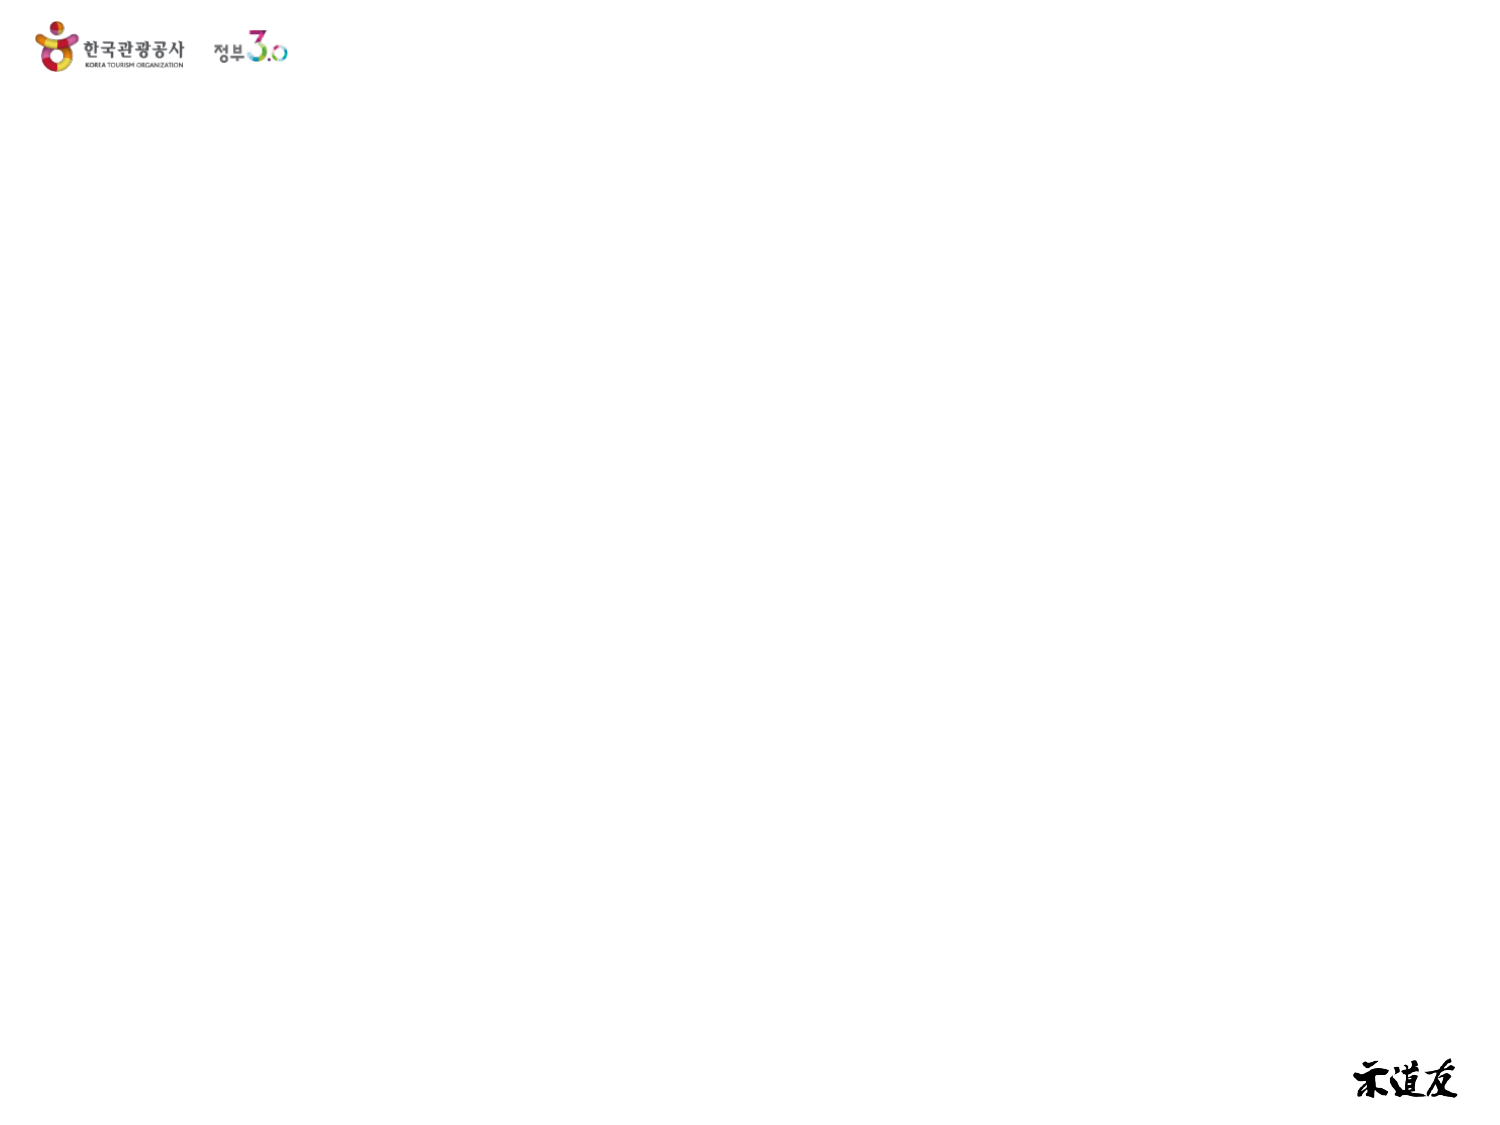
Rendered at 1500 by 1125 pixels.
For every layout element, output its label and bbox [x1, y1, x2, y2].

picture [1352, 1058, 1458, 1103]
picture [35, 21, 185, 72]
picture [214, 30, 288, 63]
